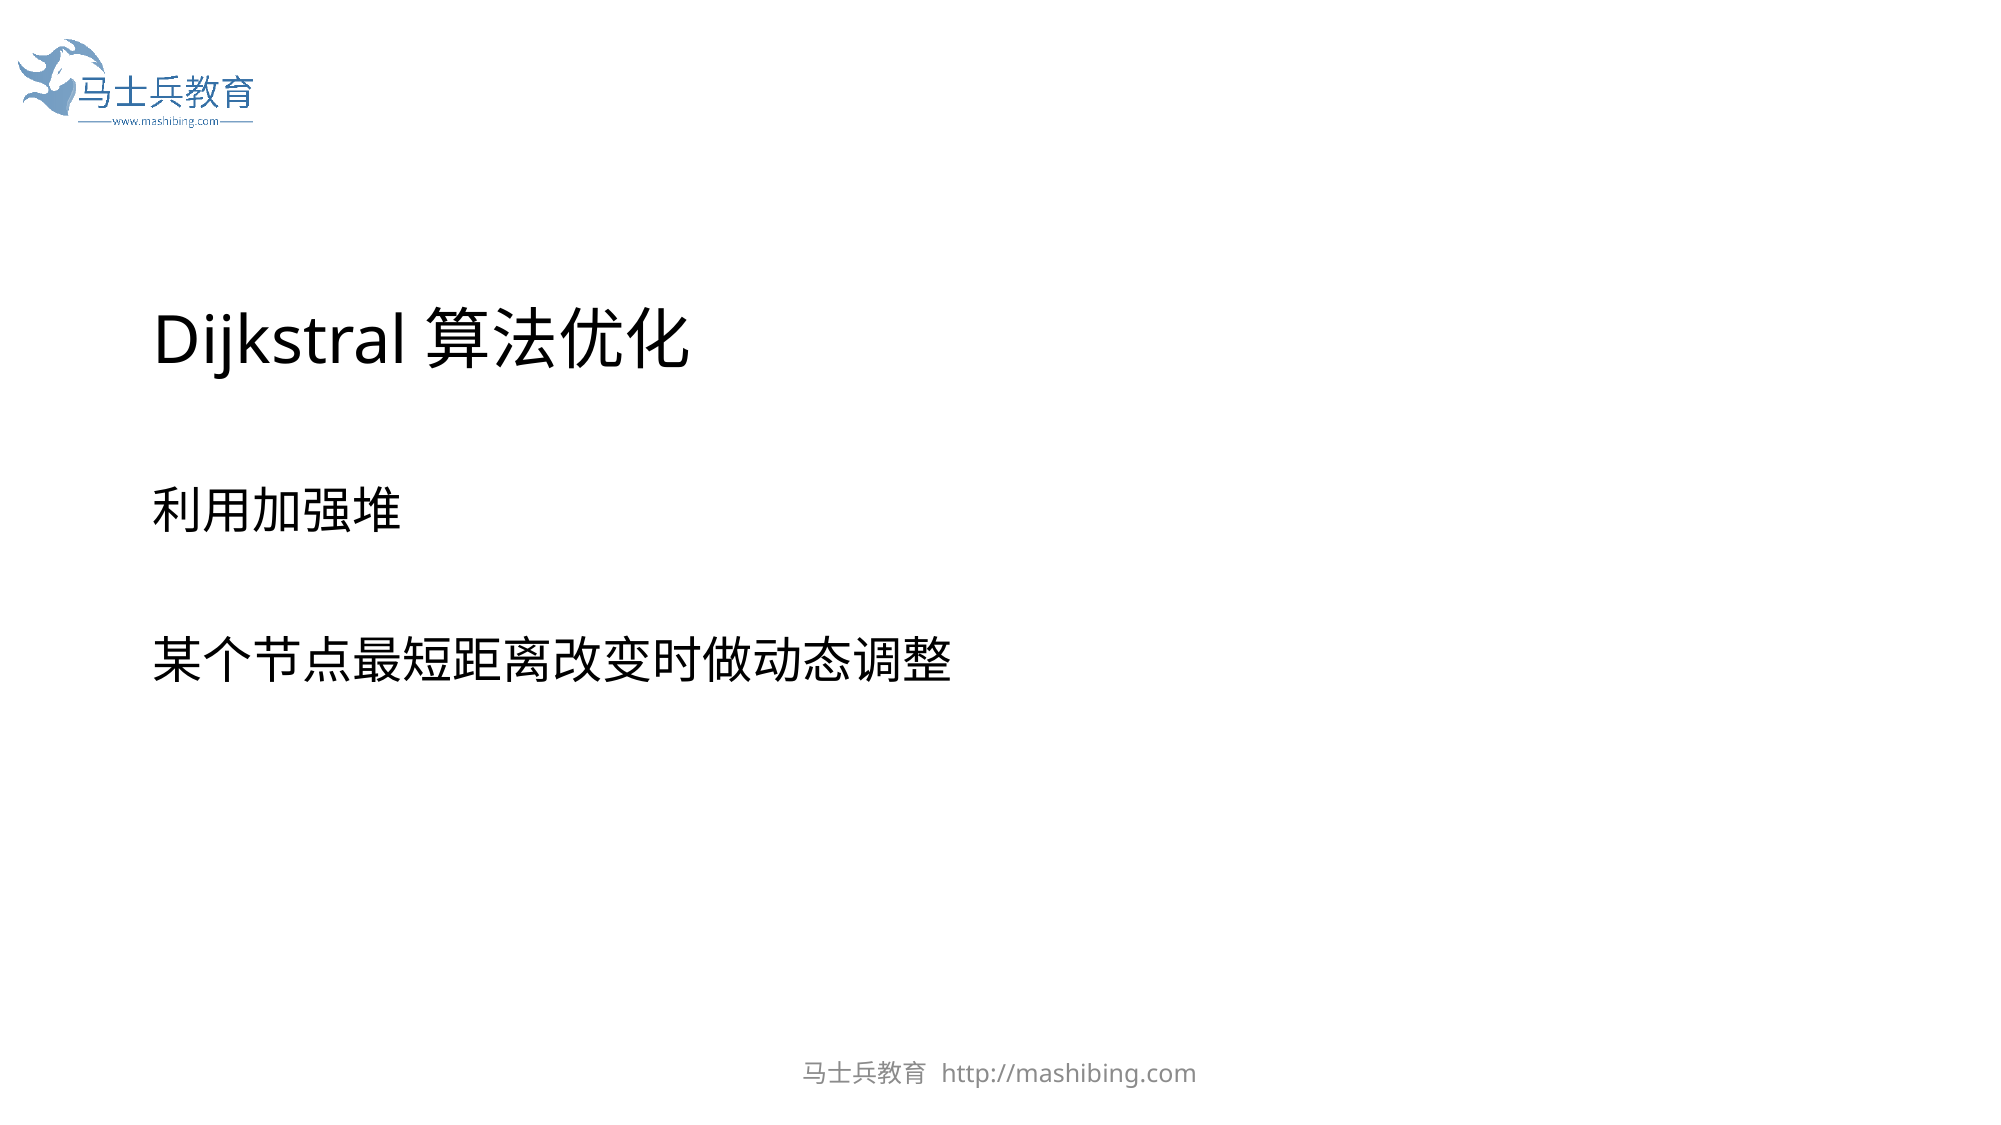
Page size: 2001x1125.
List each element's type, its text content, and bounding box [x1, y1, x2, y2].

title Dijkstral算法优化 [137, 205, 1863, 477]
picture [7, 5, 276, 177]
footer 马士兵教育 http://mashibing.com [662, 1042, 1338, 1103]
list 利用加强堆 某个节点最短距离改变时做动态调整 [137, 477, 1863, 960]
